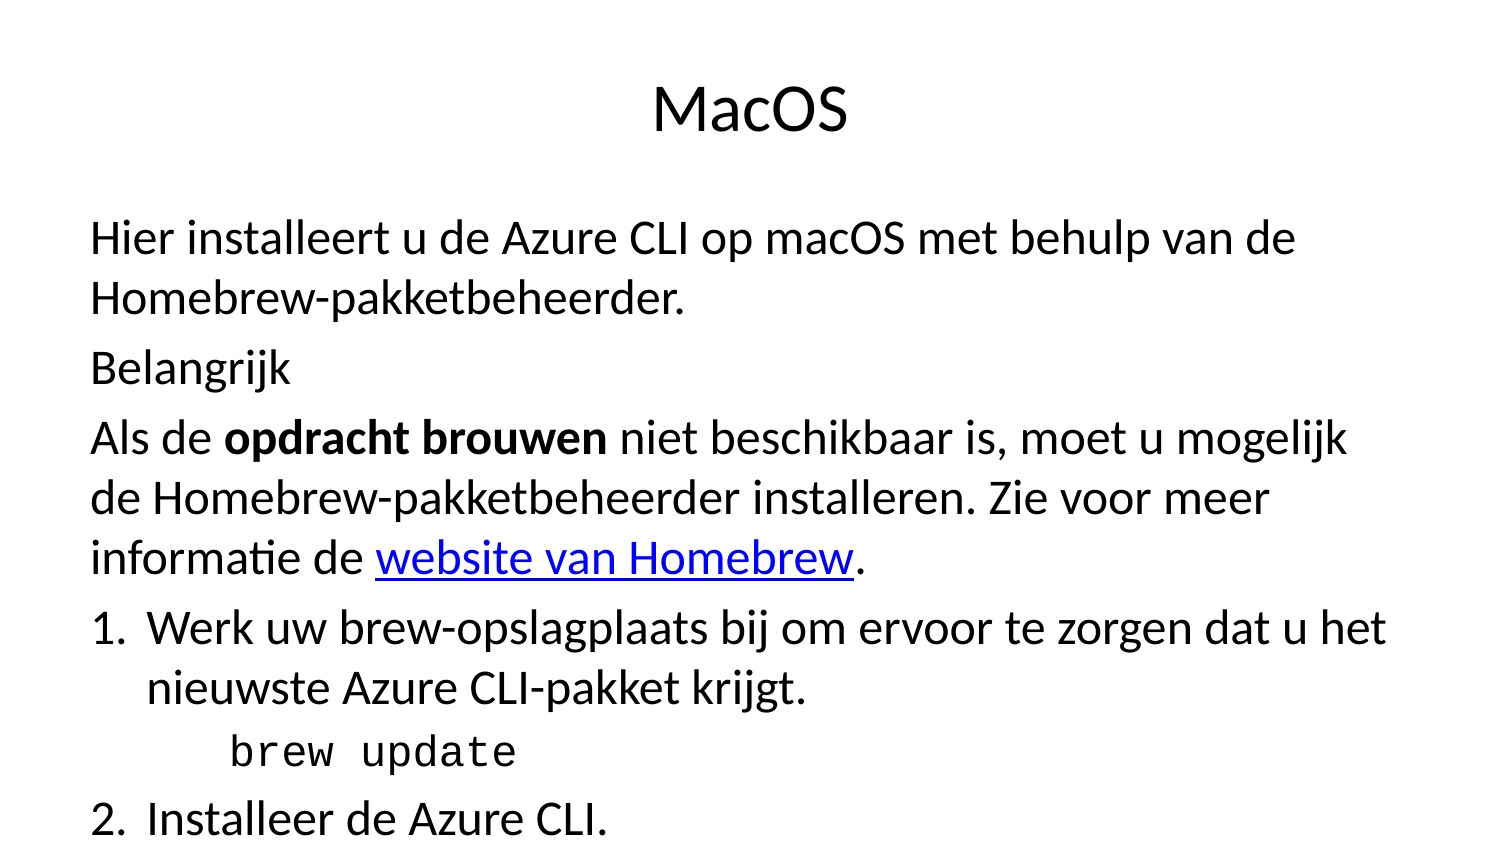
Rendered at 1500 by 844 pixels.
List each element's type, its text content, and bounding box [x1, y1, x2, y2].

list Hier installeert u de Azure CLI op macOS met behulp van de Homebrew-pakketbeheerder. Belangrijk Als de opdracht brouwen niet beschikbaar is, moet u mogelijk de Homebrew-pakketbeheerder installeren. Zie voor meer informatie de website van Homebrew. Werk uw brew-opslagplaats bij om ervoor te zorgen dat u het nieuwste Azure CLI-pakket krijgt. brew update Installeer de Azure CLI. brew install azure-cli [75, 196, 1425, 754]
title MacOS [75, 33, 1425, 175]
